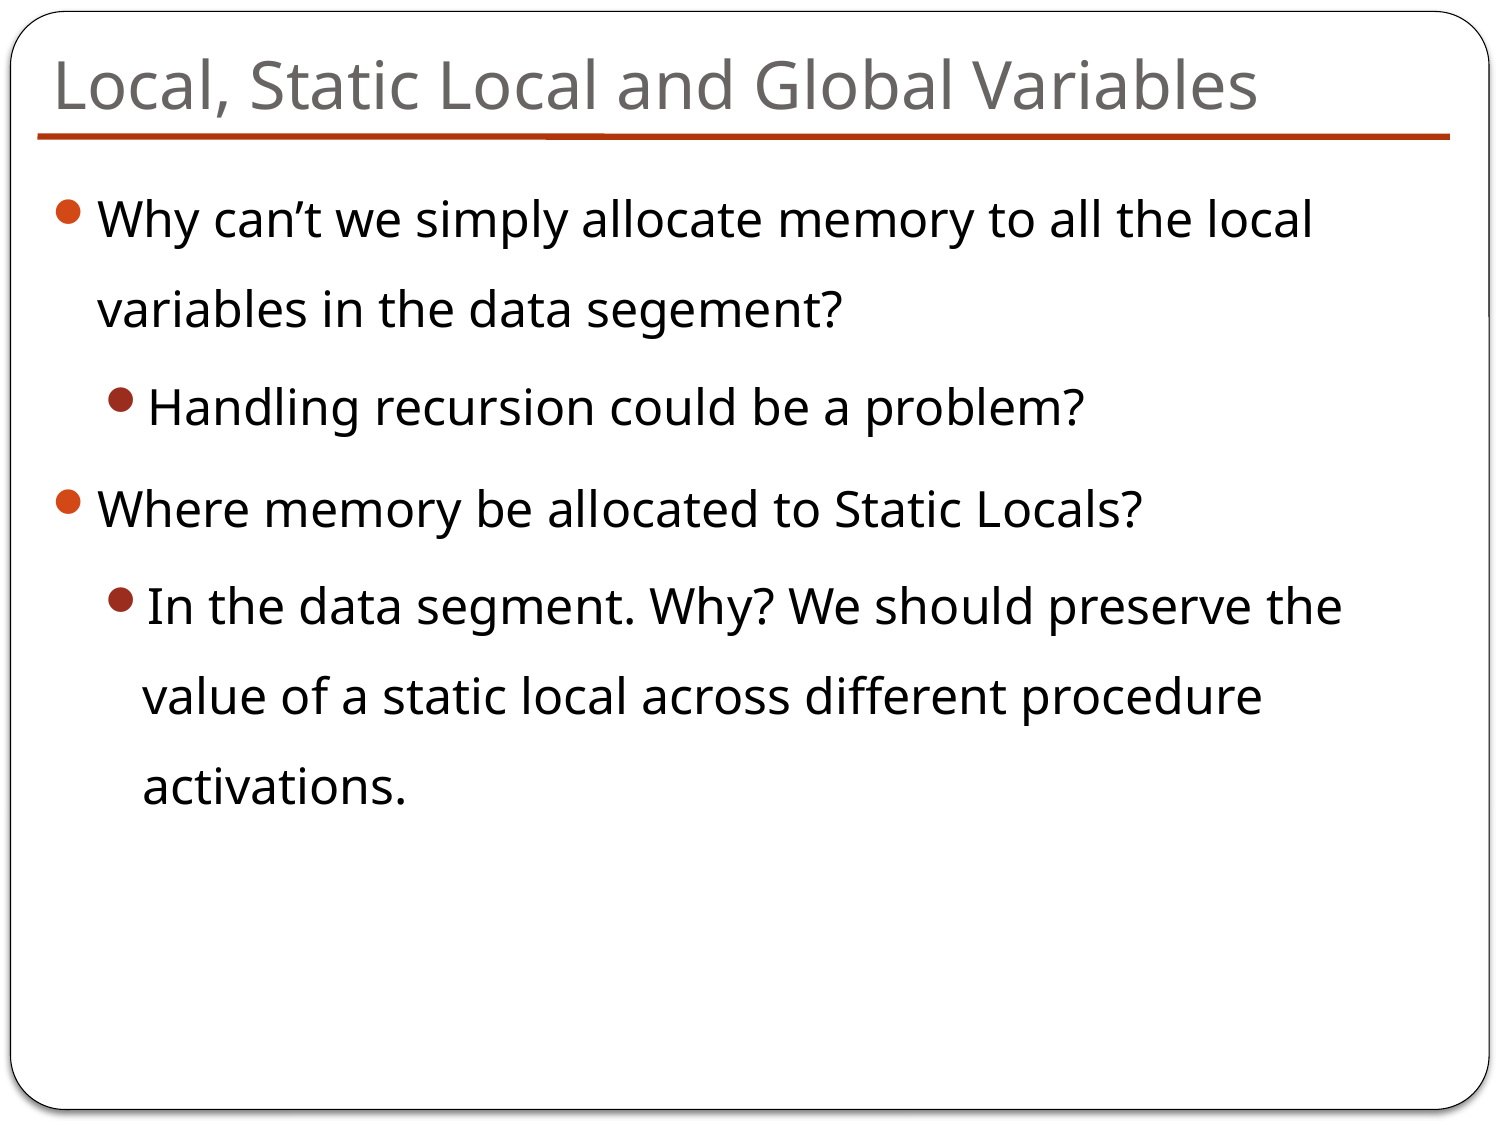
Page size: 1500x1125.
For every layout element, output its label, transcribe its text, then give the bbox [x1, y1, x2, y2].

title Local, Static Local and Global Variables [37, 37, 1450, 138]
list Why can’t we simply allocate memory to all the local variables in the data segement? Handling recursion could be a problem? Where memory be allocated to Static Locals? In the data segment. Why? We should preserve the value of a static local across different procedure activations. [37, 149, 1463, 1100]
